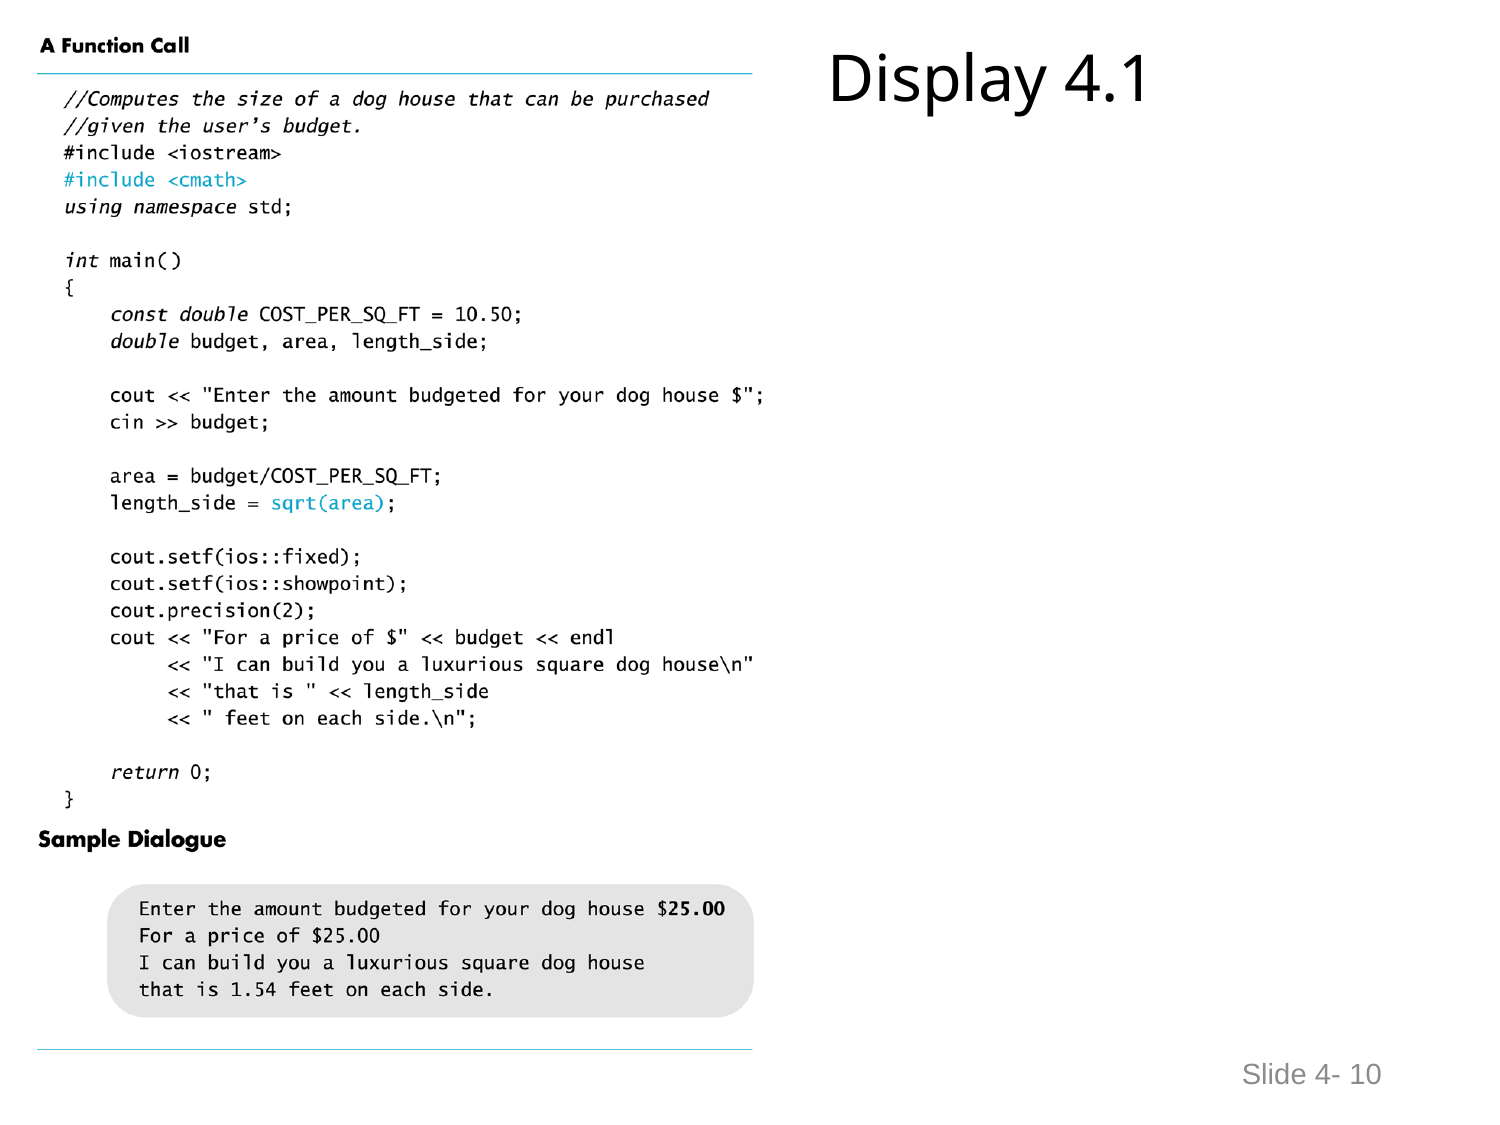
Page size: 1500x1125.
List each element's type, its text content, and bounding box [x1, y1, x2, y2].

slide_number Slide 4- 10 [1059, 1042, 1397, 1103]
picture [37, 32, 765, 1050]
title Display 4.1 [812, 37, 1263, 201]
